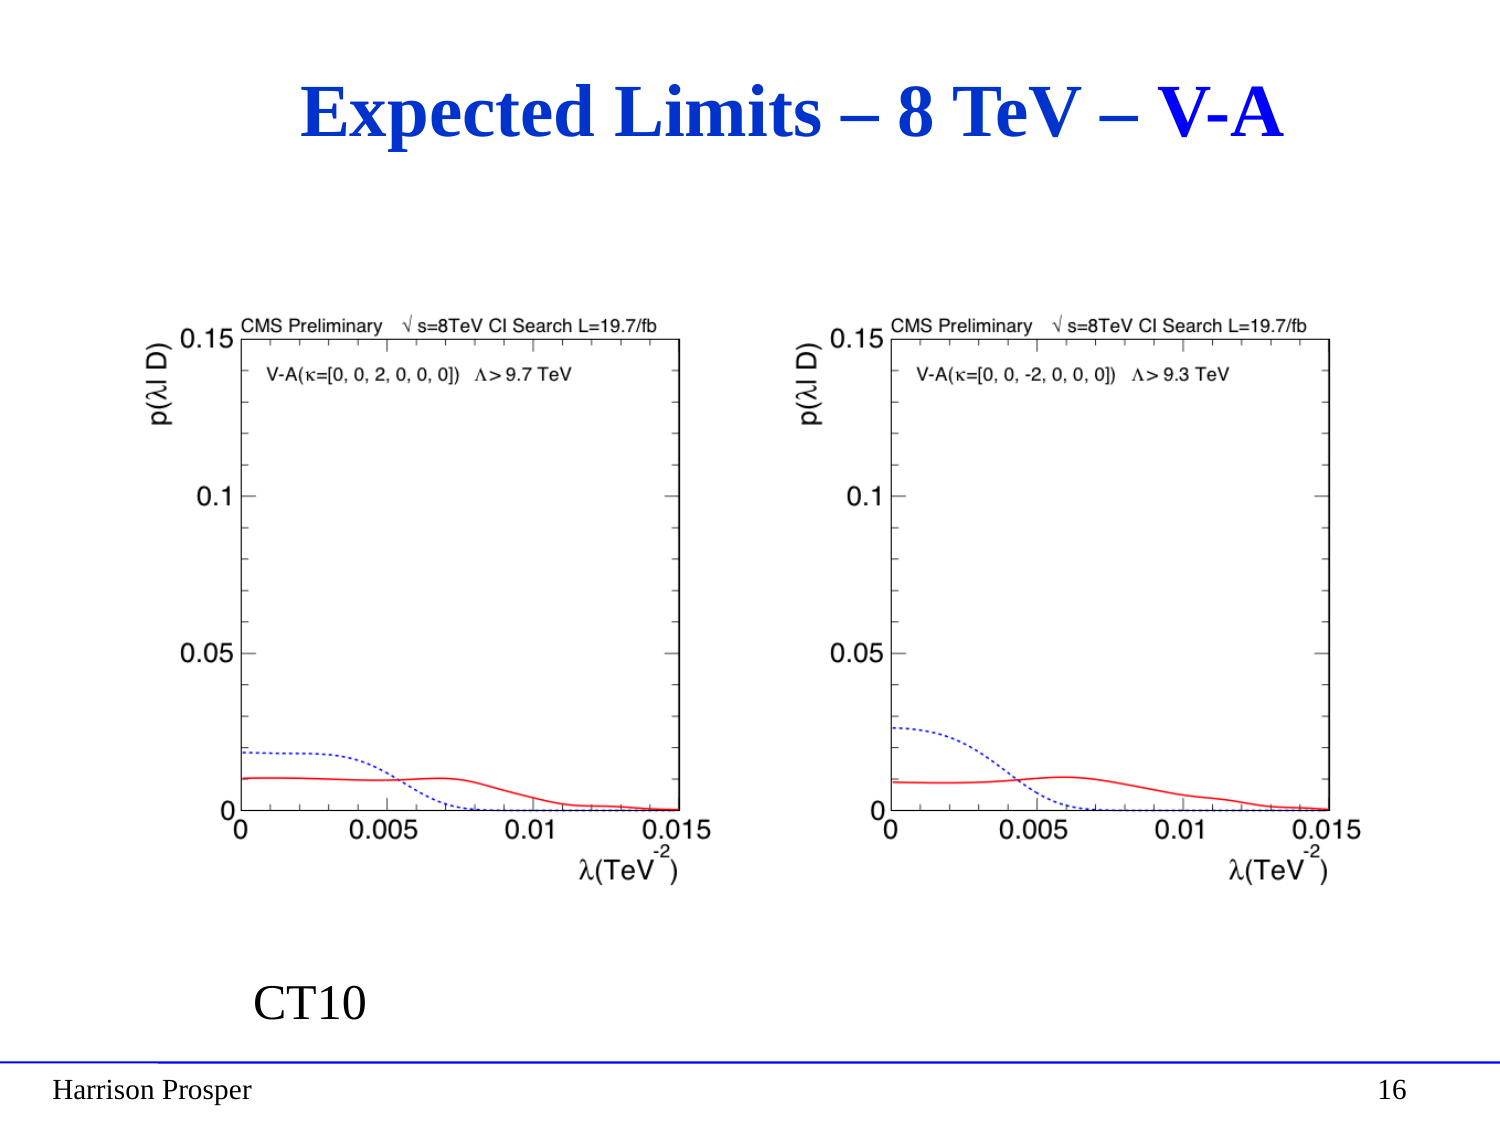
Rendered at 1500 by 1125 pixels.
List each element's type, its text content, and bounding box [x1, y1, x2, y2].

footer Harrison Prosper [37, 1062, 1350, 1125]
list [766, 212, 1392, 1004]
text_box CT10 [238, 1013, 382, 1037]
slide_number 16 [1362, 1062, 1500, 1125]
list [116, 212, 742, 1004]
title Expected Limits – 8 TeV – V-A [112, 37, 1388, 176]
